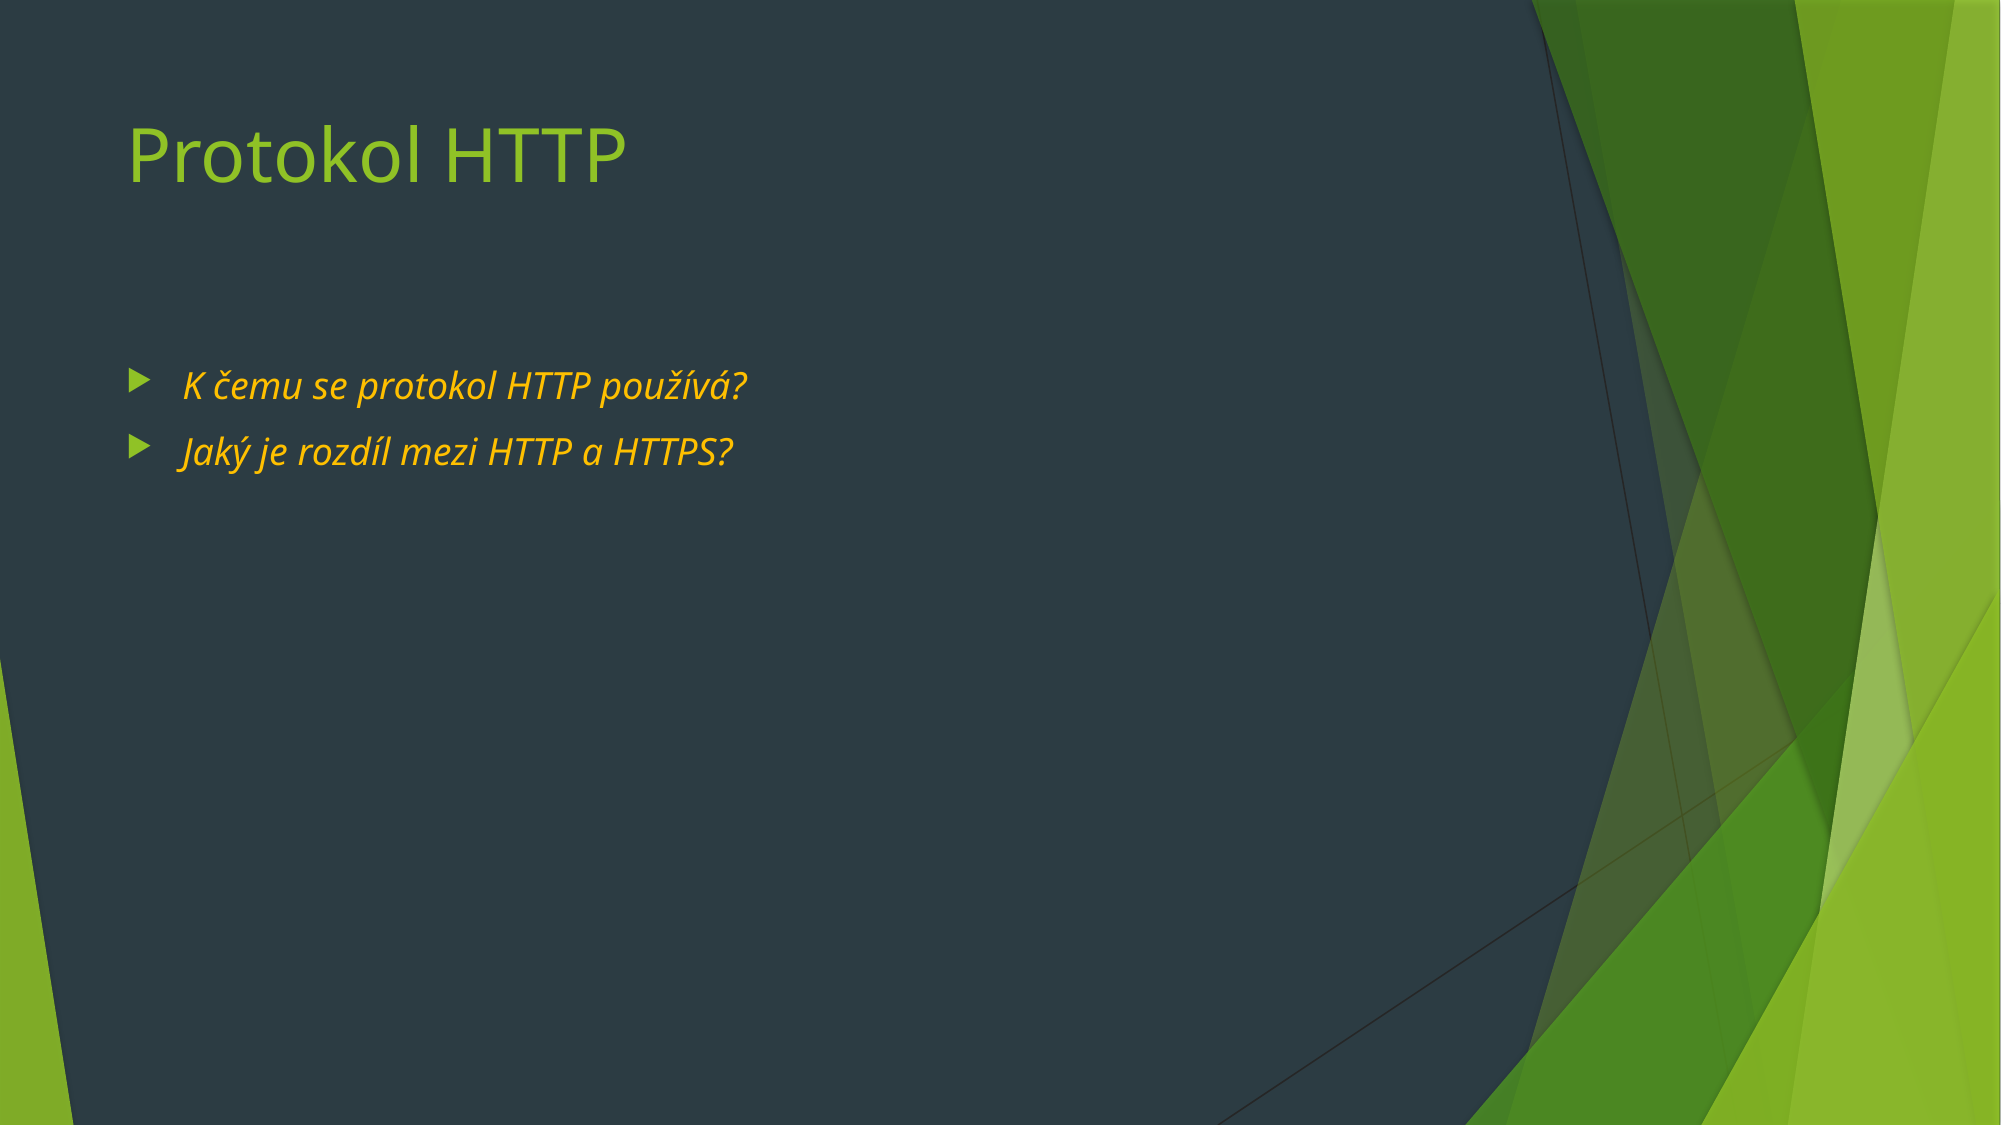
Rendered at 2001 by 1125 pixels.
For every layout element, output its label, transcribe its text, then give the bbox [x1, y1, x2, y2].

list K čemu se protokol HTTP používá? Jaký je rozdíl mezi HTTP a HTTPS? [111, 354, 1522, 992]
title Protokol HTTP [111, 99, 1522, 317]
